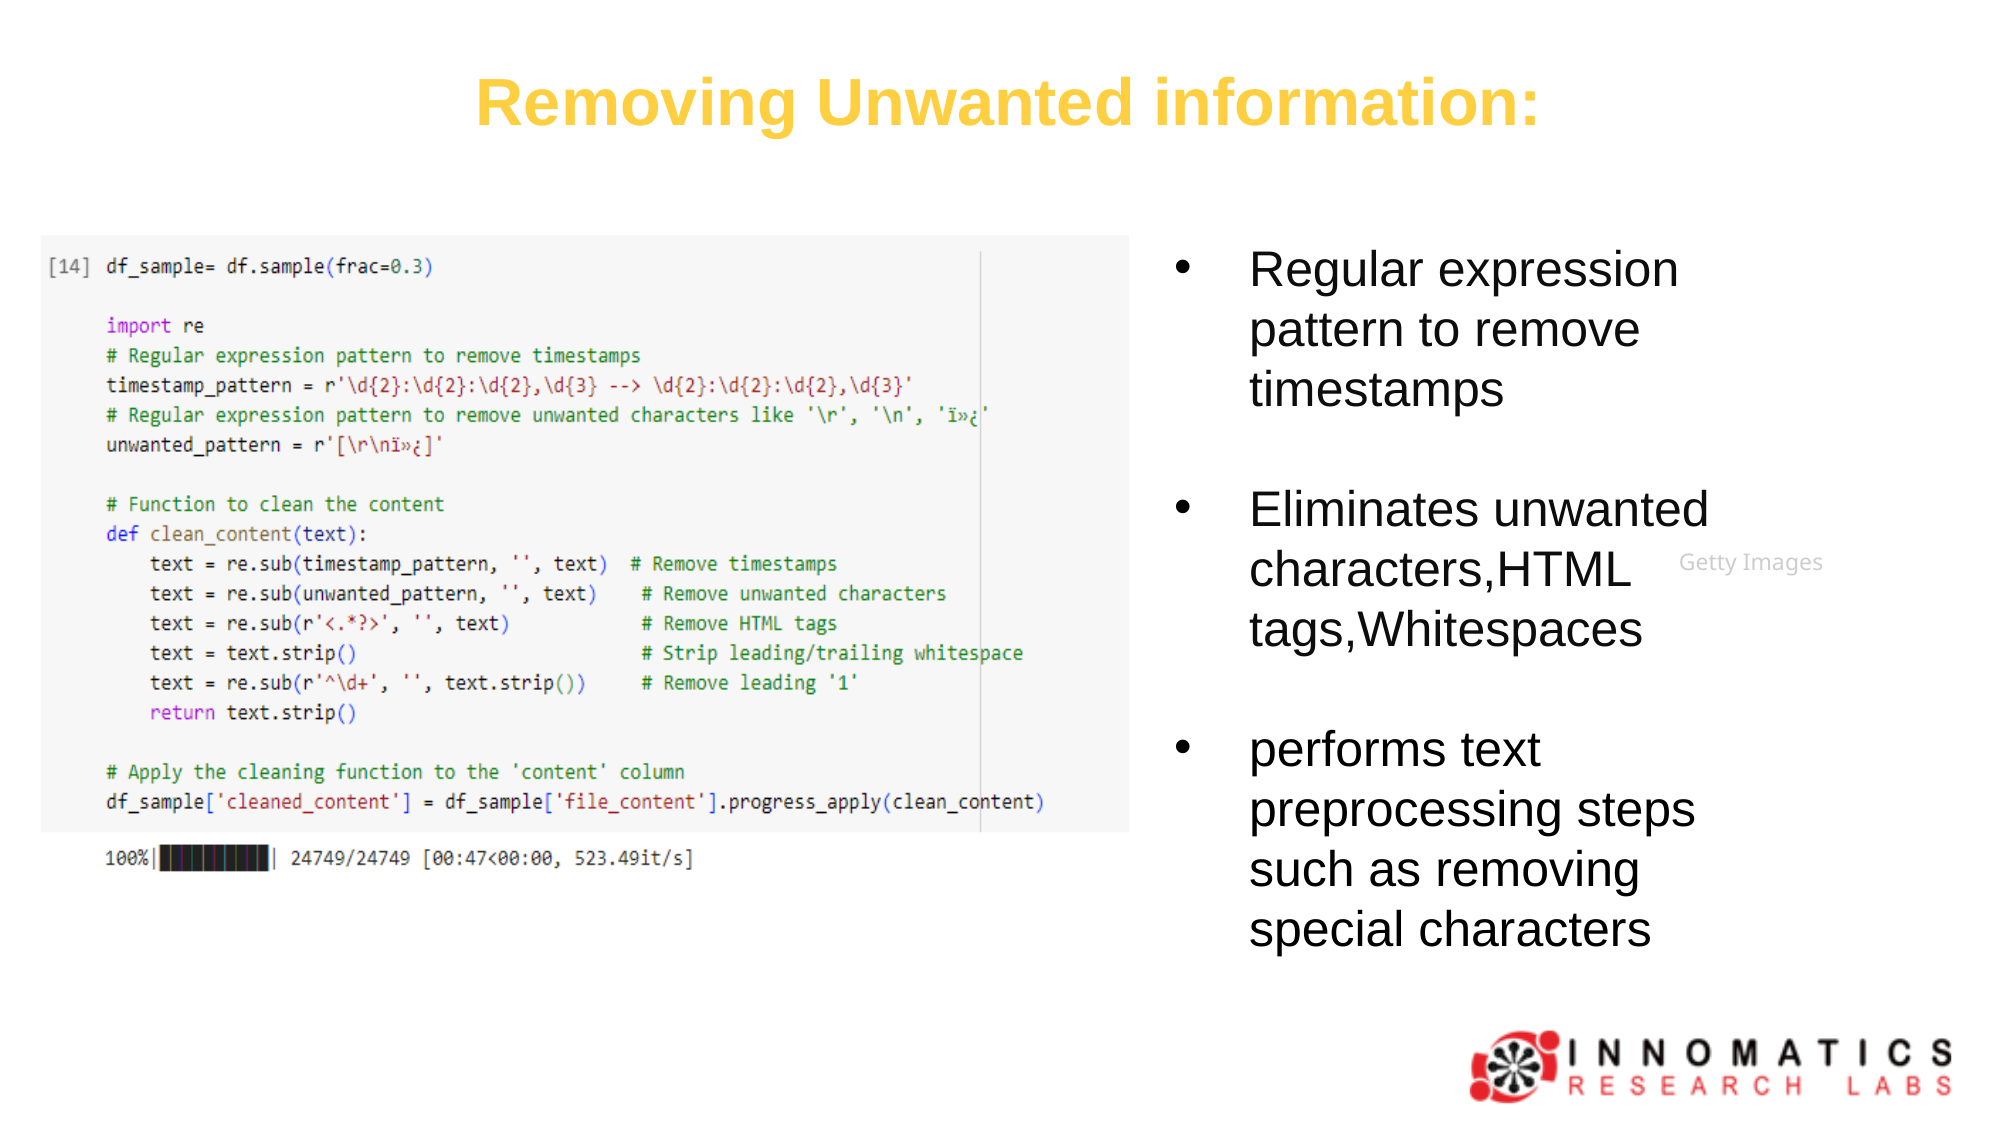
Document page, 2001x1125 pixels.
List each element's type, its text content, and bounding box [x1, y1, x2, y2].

text_box [0, 147, 1241, 470]
text_box Removing Unwanted information: [0, 51, 2000, 147]
picture [1445, 1014, 1975, 1125]
picture [26, 228, 1129, 895]
text_box Getty Images [1798, 540, 1859, 583]
text_box Regular expression pattern to remove timestamps Eliminates unwanted characters,HTML tags,Whitespaces performs text preprocessing steps such as removing special characters [1159, 228, 1798, 976]
